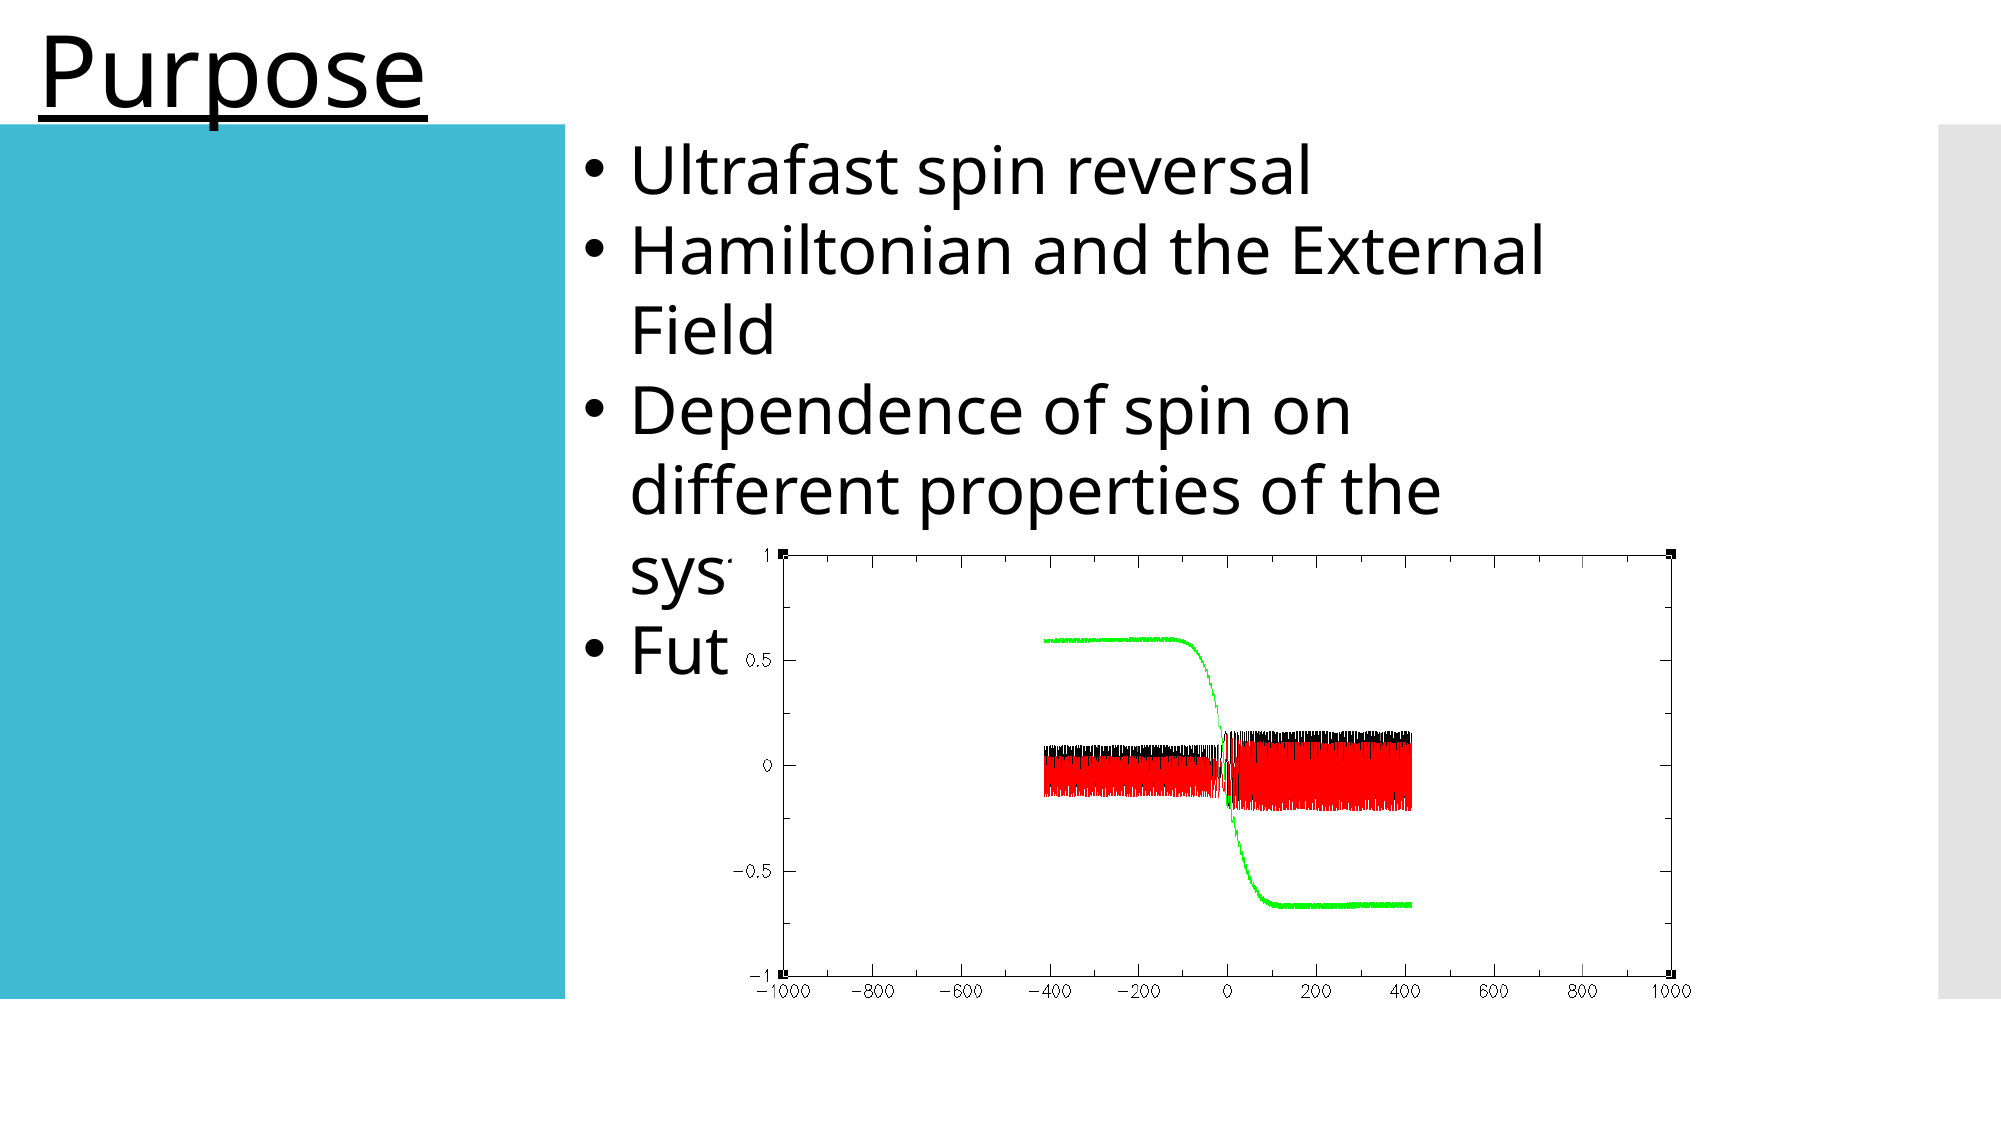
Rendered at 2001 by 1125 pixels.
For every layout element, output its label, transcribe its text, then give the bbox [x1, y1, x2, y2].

text_box Ultrafast spin reversal Hamiltonian and the External Field Dependence of spin on different properties of the system Future endeavors [568, 120, 1640, 695]
text_box Purpose [23, 0, 1395, 135]
picture [731, 539, 1708, 1016]
